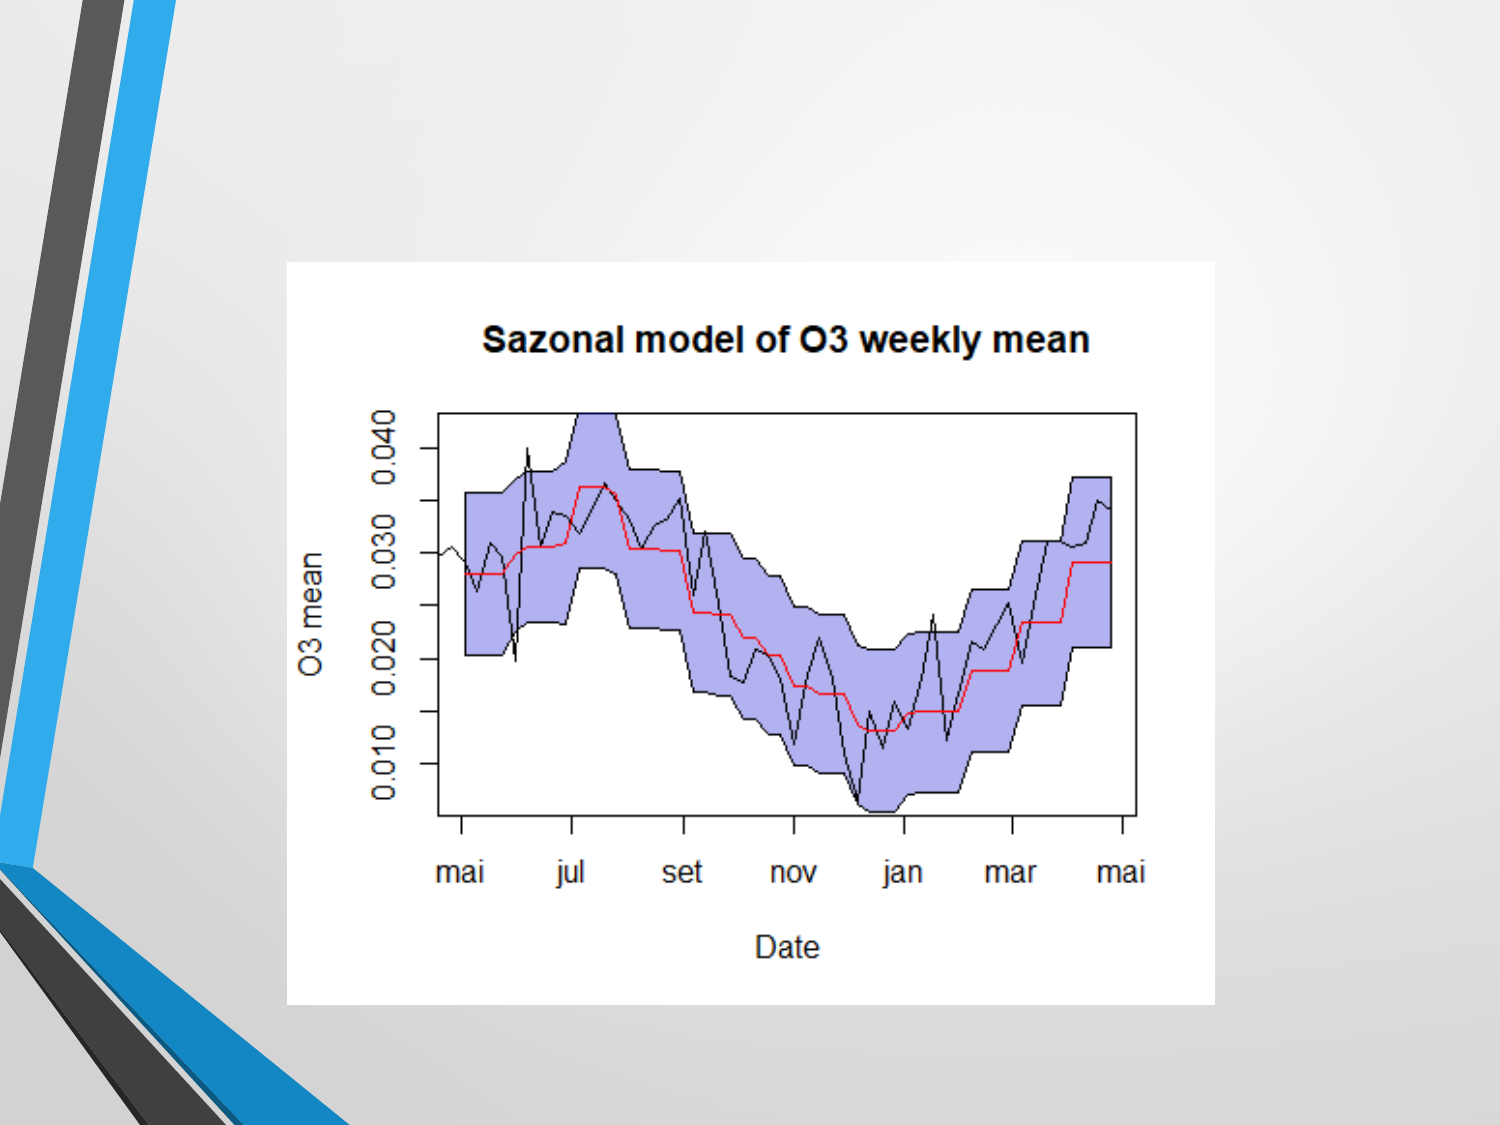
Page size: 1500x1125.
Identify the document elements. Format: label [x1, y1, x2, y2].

picture [287, 262, 1215, 1005]
